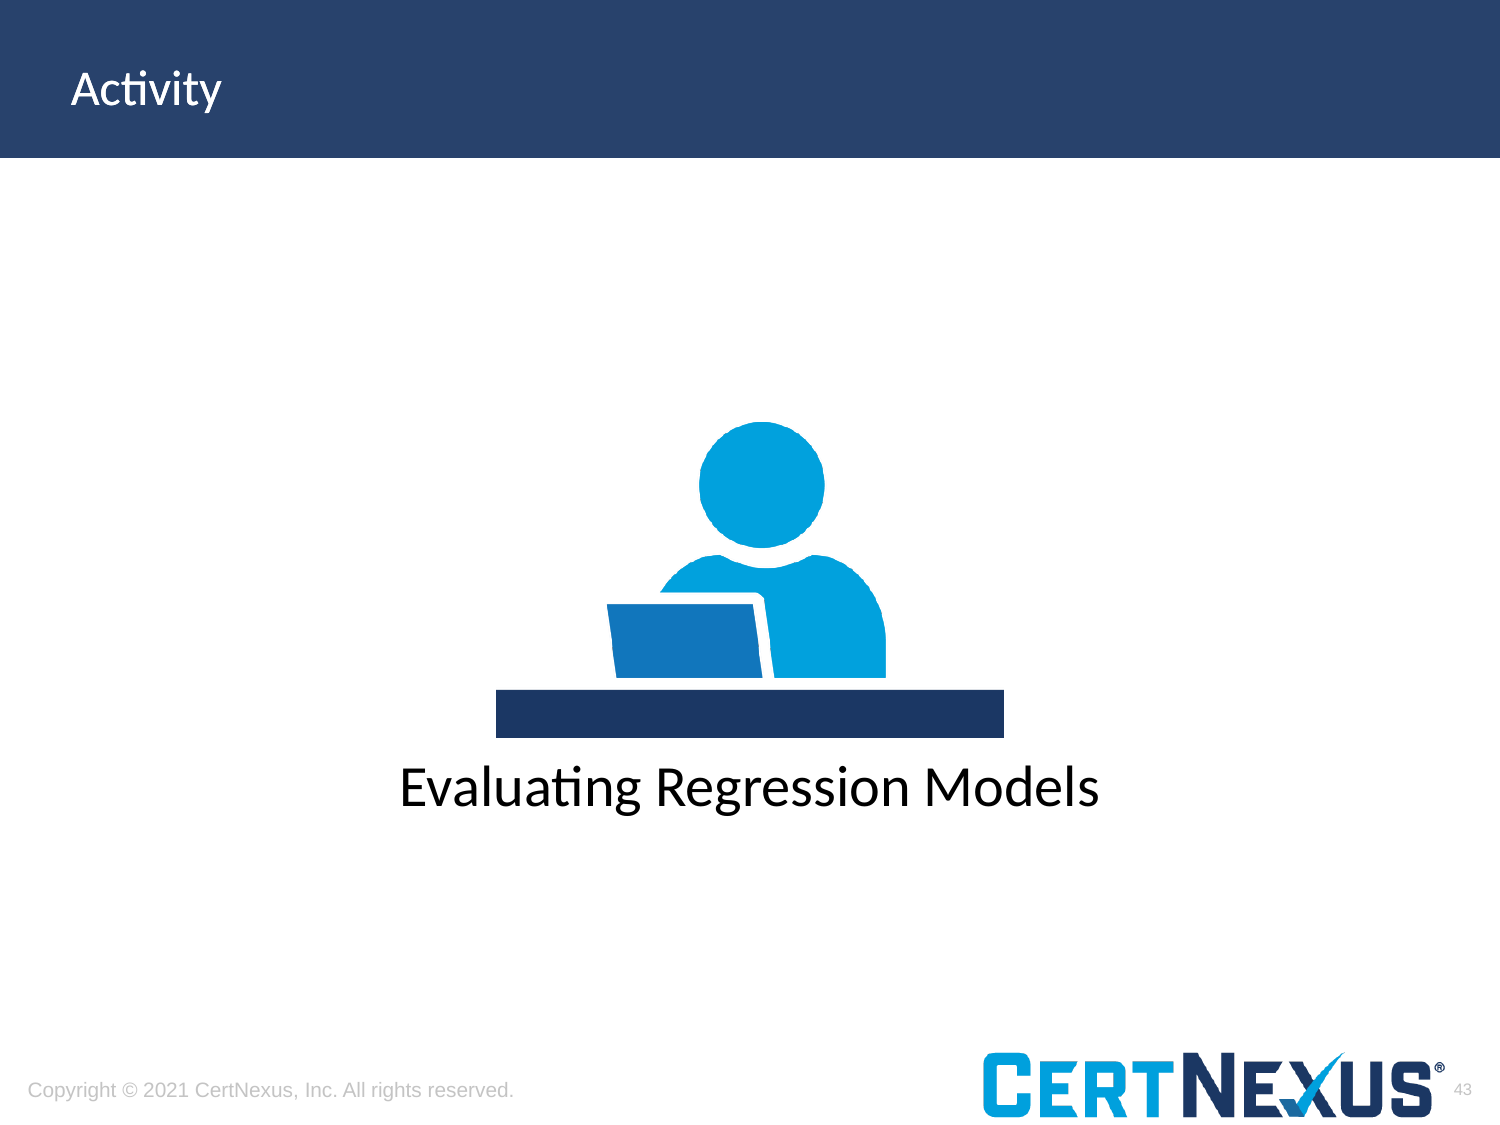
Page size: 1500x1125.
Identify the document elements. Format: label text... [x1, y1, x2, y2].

picture [496, 422, 1004, 738]
picture [967, 1023, 1458, 1125]
list Evaluating Regression Models [93, 740, 1407, 841]
slide_number 43 [1137, 1058, 1488, 1119]
